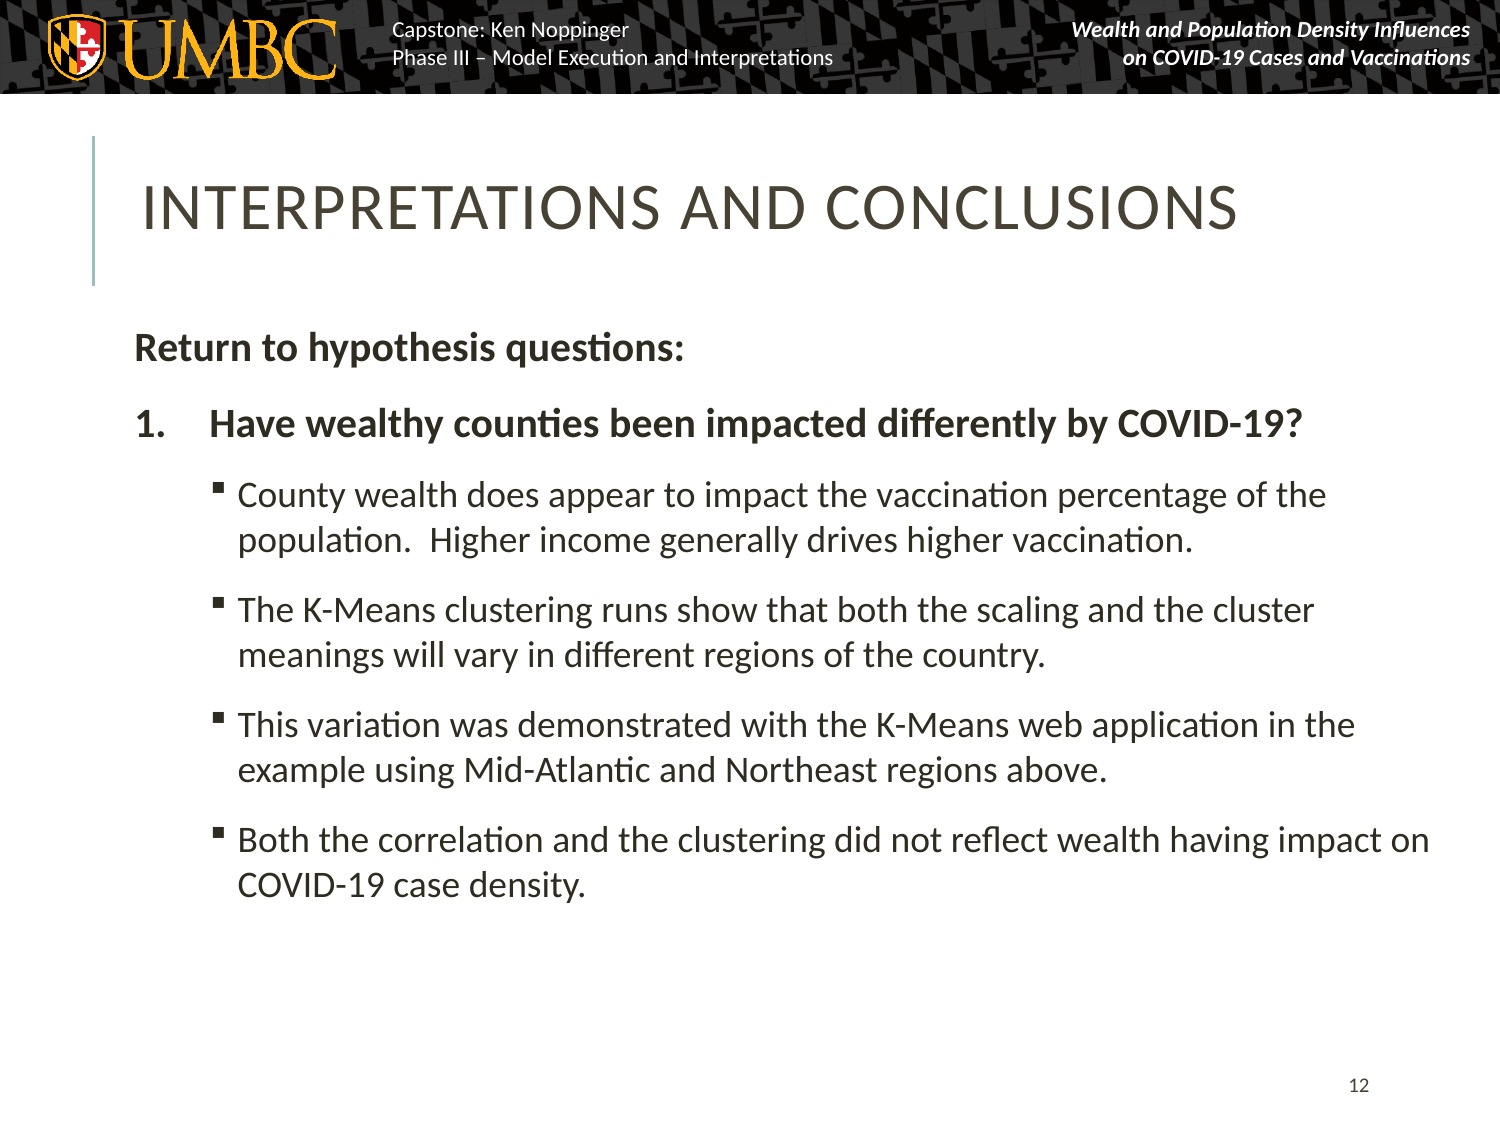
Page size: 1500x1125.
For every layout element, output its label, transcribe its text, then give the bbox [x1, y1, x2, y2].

slide_number 12 [1333, 1061, 1454, 1107]
picture [0, 0, 1500, 94]
title Interpretations and conclusions [126, 135, 1322, 286]
list Return to hypothesis questions: Have wealthy counties been impacted differently by COVID-19? County wealth does appear to impact the vaccination percentage of the population. Higher income generally drives higher vaccination. The K-Means clustering runs show that both the scaling and the cluster meanings will vary in different regions of the country. This variation was demonstrated with the K-Means web application in the example using Mid-Atlantic and Northeast regions above. Both the correlation and the clustering did not reflect wealth having impact on COVID-19 case density. [126, 312, 1448, 1035]
